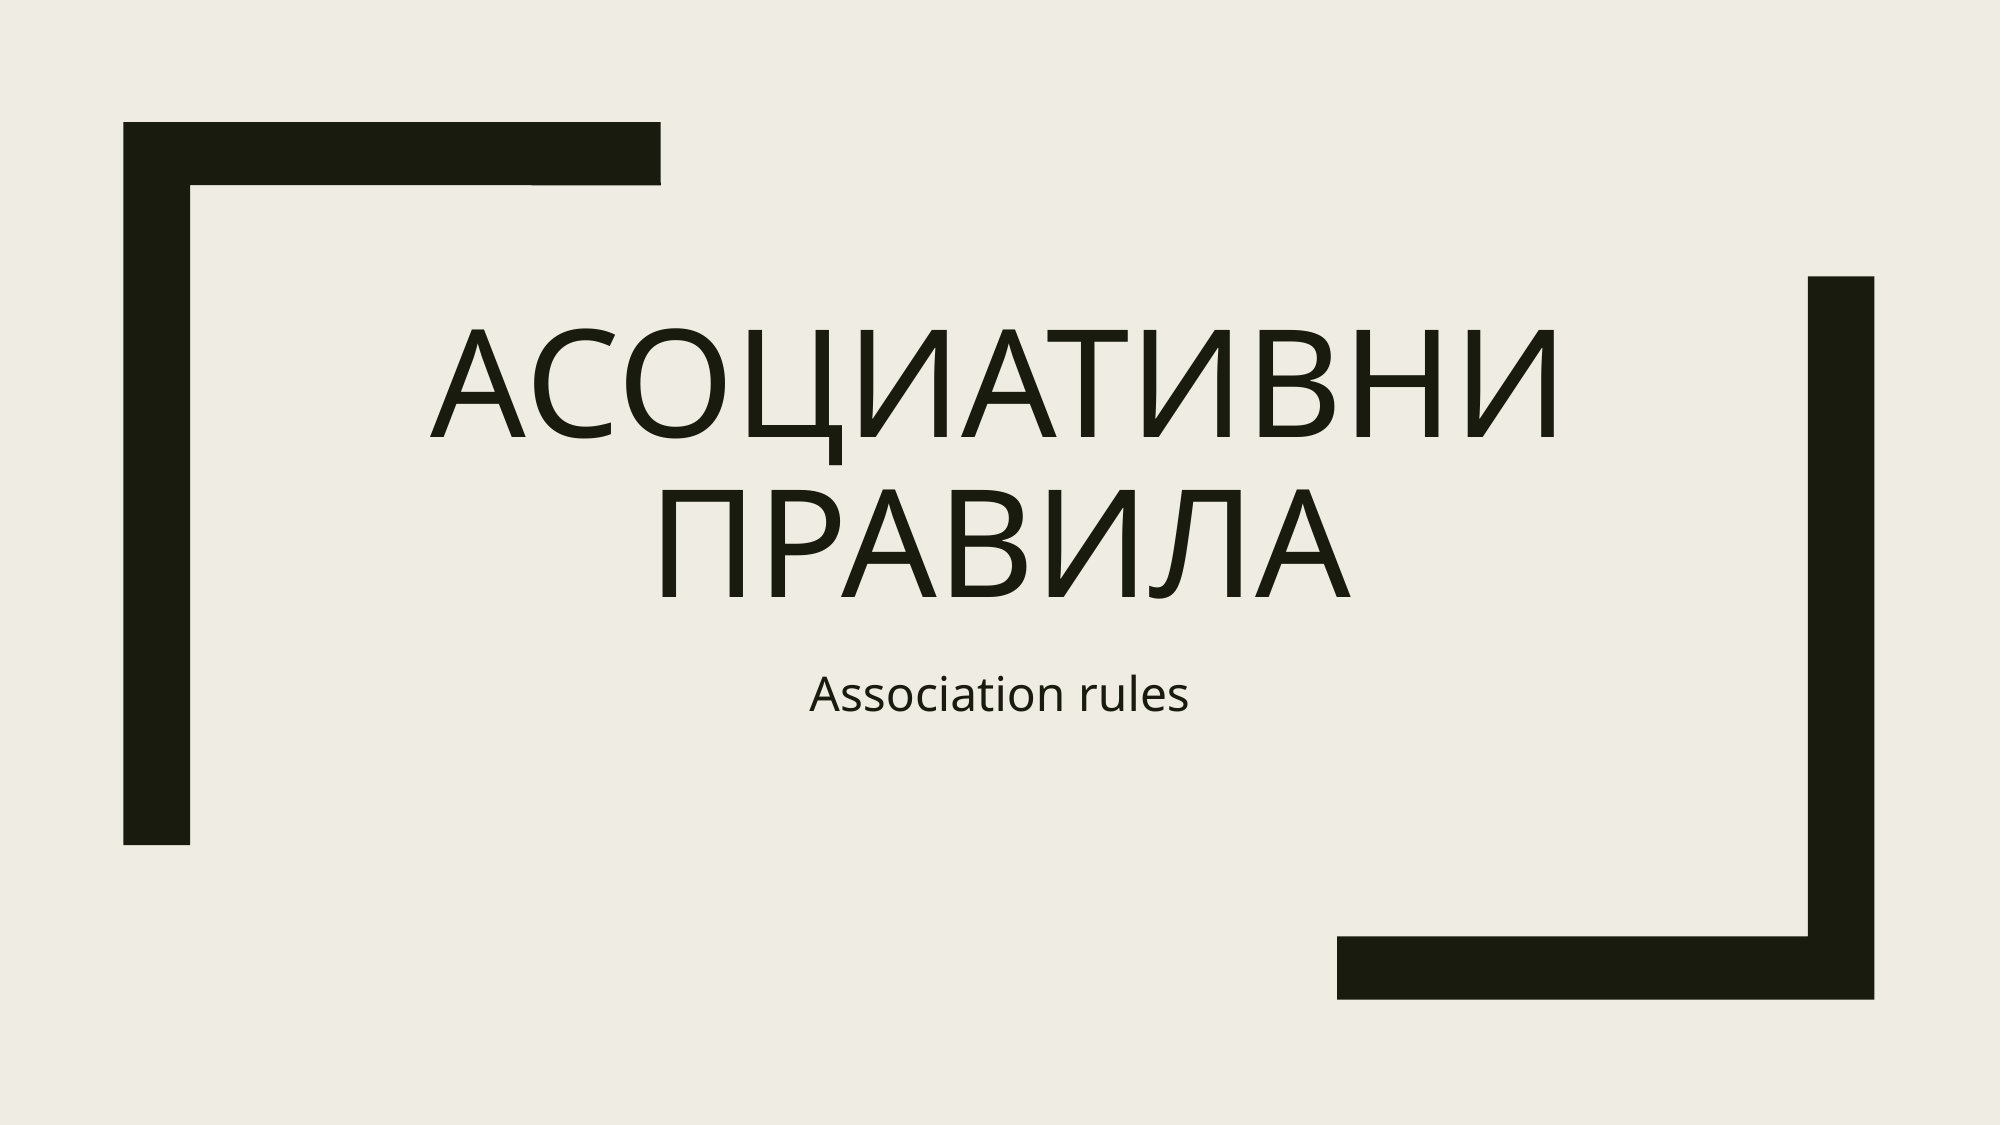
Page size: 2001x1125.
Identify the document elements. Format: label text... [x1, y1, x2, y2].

subtitle Association rules [439, 649, 1561, 828]
title Асоциативни правила [314, 293, 1686, 638]
